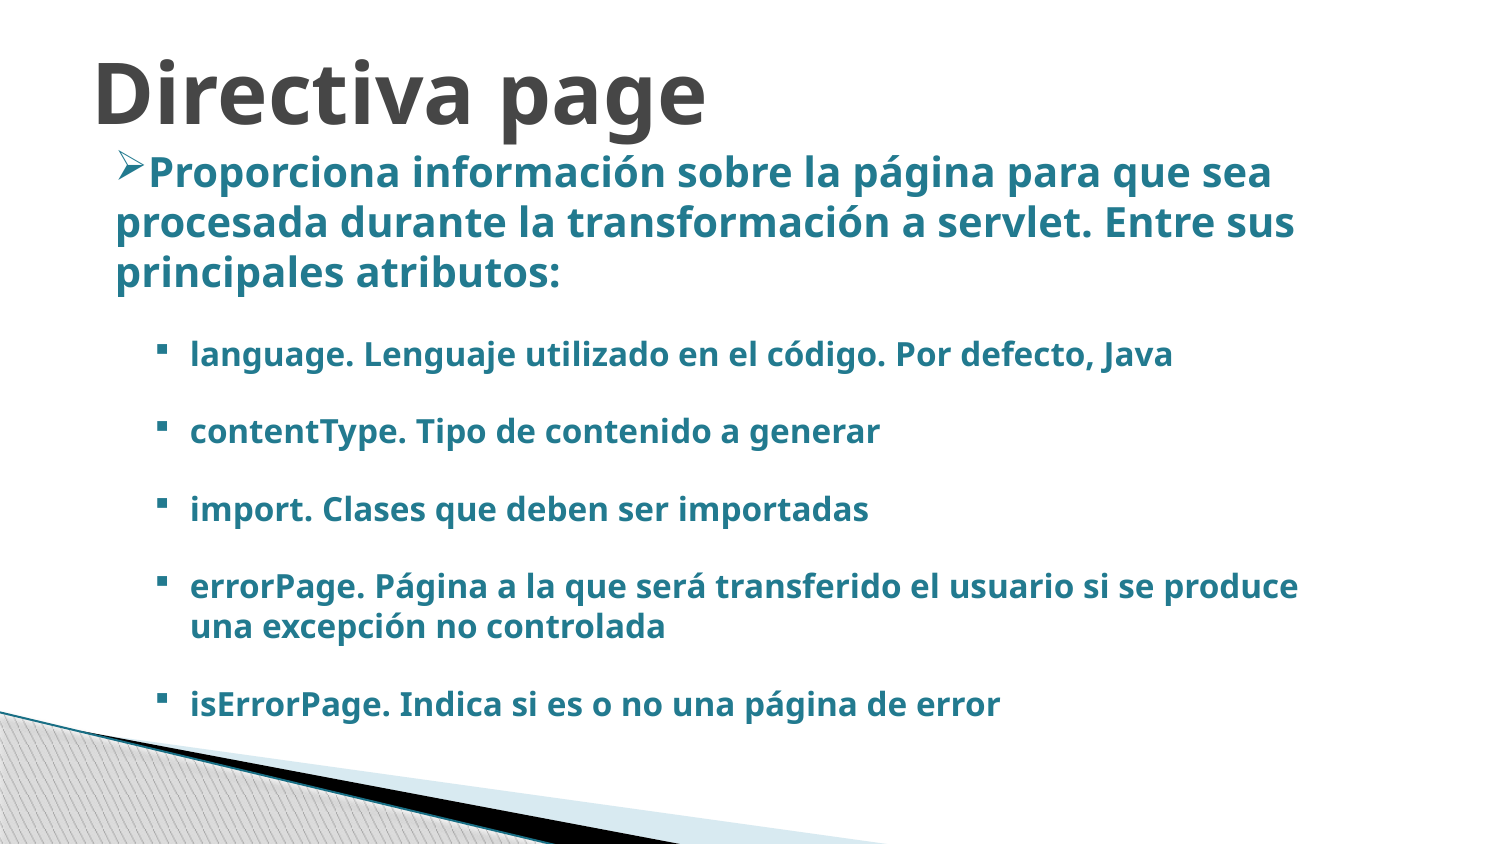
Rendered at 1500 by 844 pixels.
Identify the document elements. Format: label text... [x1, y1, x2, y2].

text_box Directiva page [76, 32, 1436, 165]
text_box Proporciona información sobre la página para que sea procesada durante la transformación a servlet. Entre sus principales atributos: language. Lenguaje utilizado en el código. Por defecto, Java contentType. Tipo de contenido a generar import. Clases que deben ser importadas errorPage. Página a la que será transferido el usuario si se produce una excepción no controlada isErrorPage. Indica si es o no una página de error [100, 138, 1317, 340]
